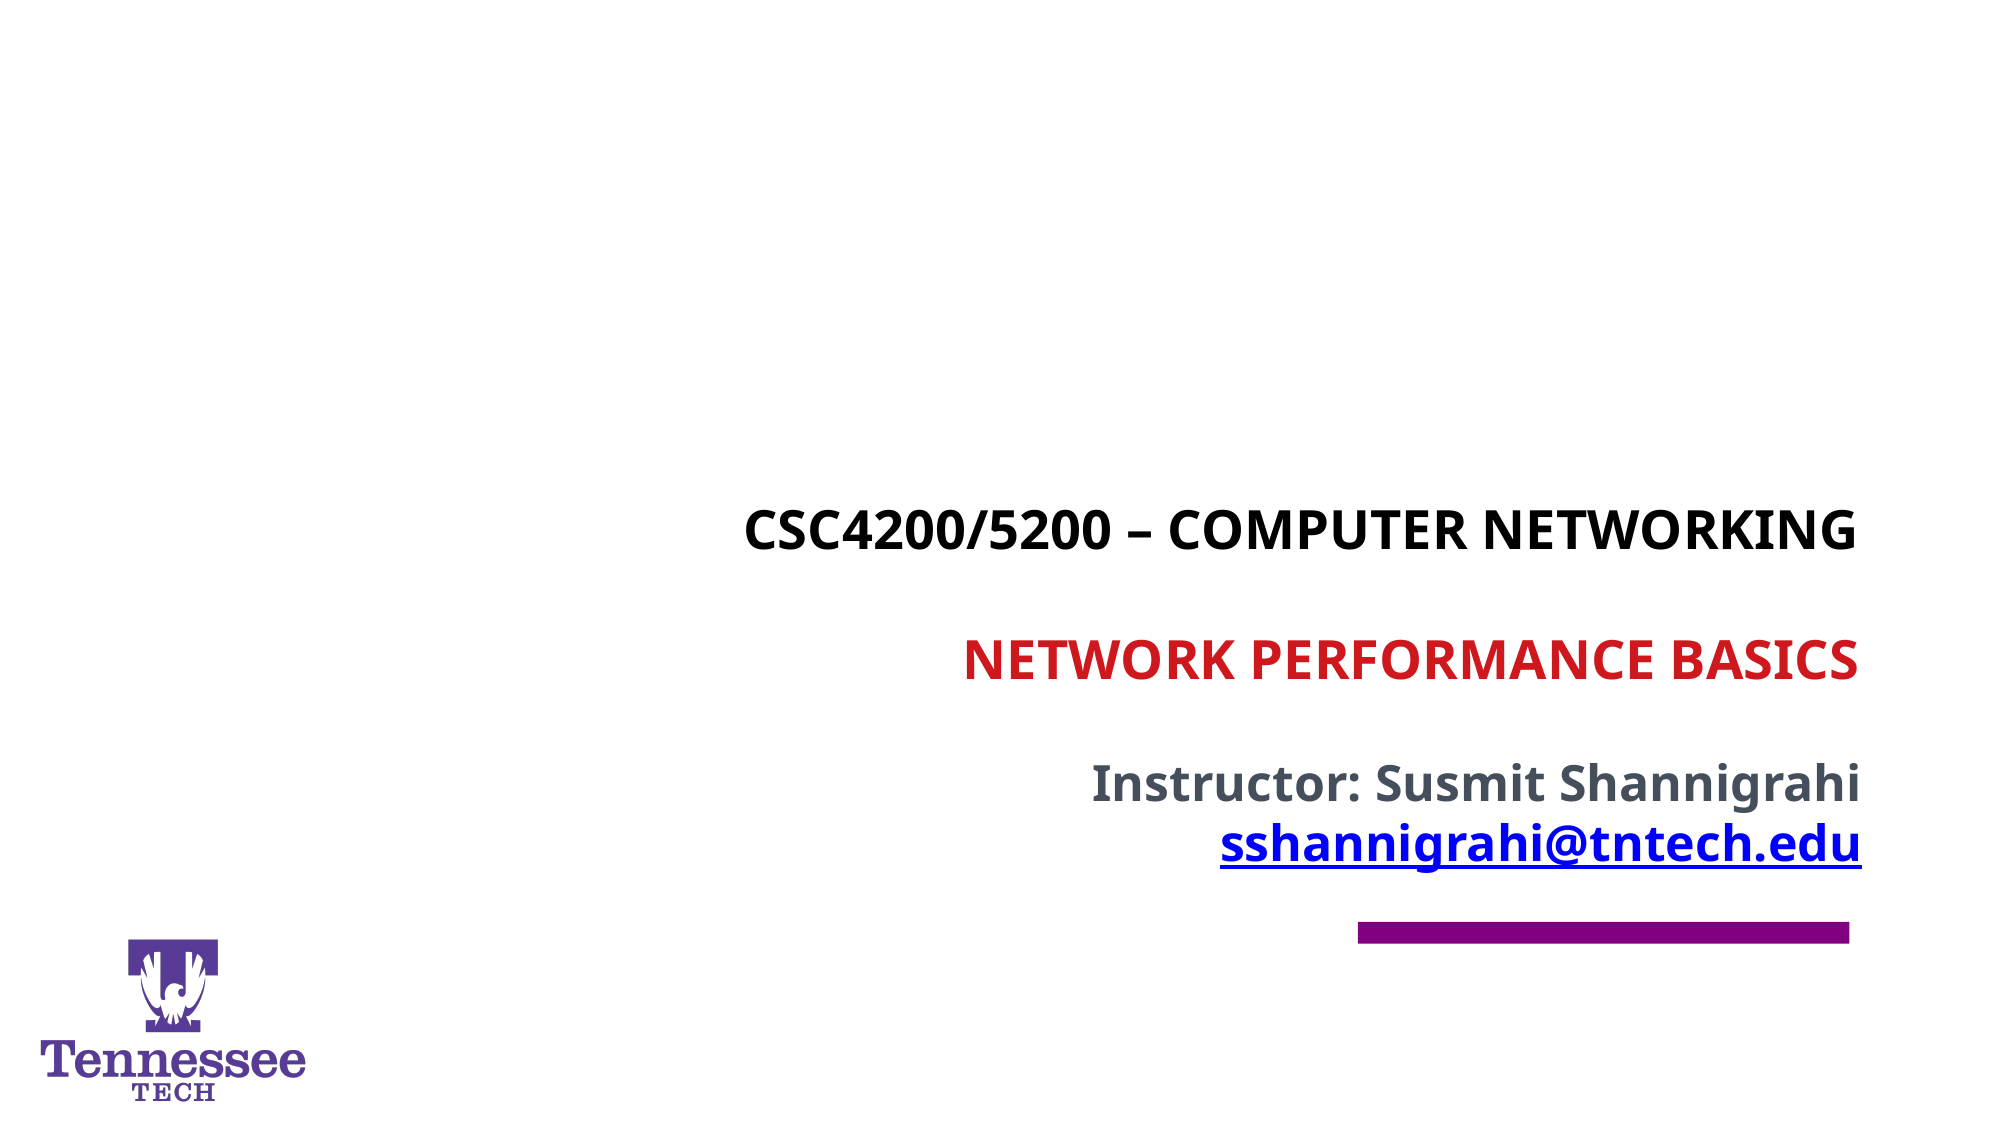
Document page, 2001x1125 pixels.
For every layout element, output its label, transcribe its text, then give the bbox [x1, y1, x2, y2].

picture [16, 914, 330, 1122]
text_box CSC4200/5200 – Computer Networking Network performance basics [30, 404, 1875, 705]
text_box Instructor: Susmit Shannigrahi sshannigrahi@tntech.edu [462, 886, 1877, 1075]
